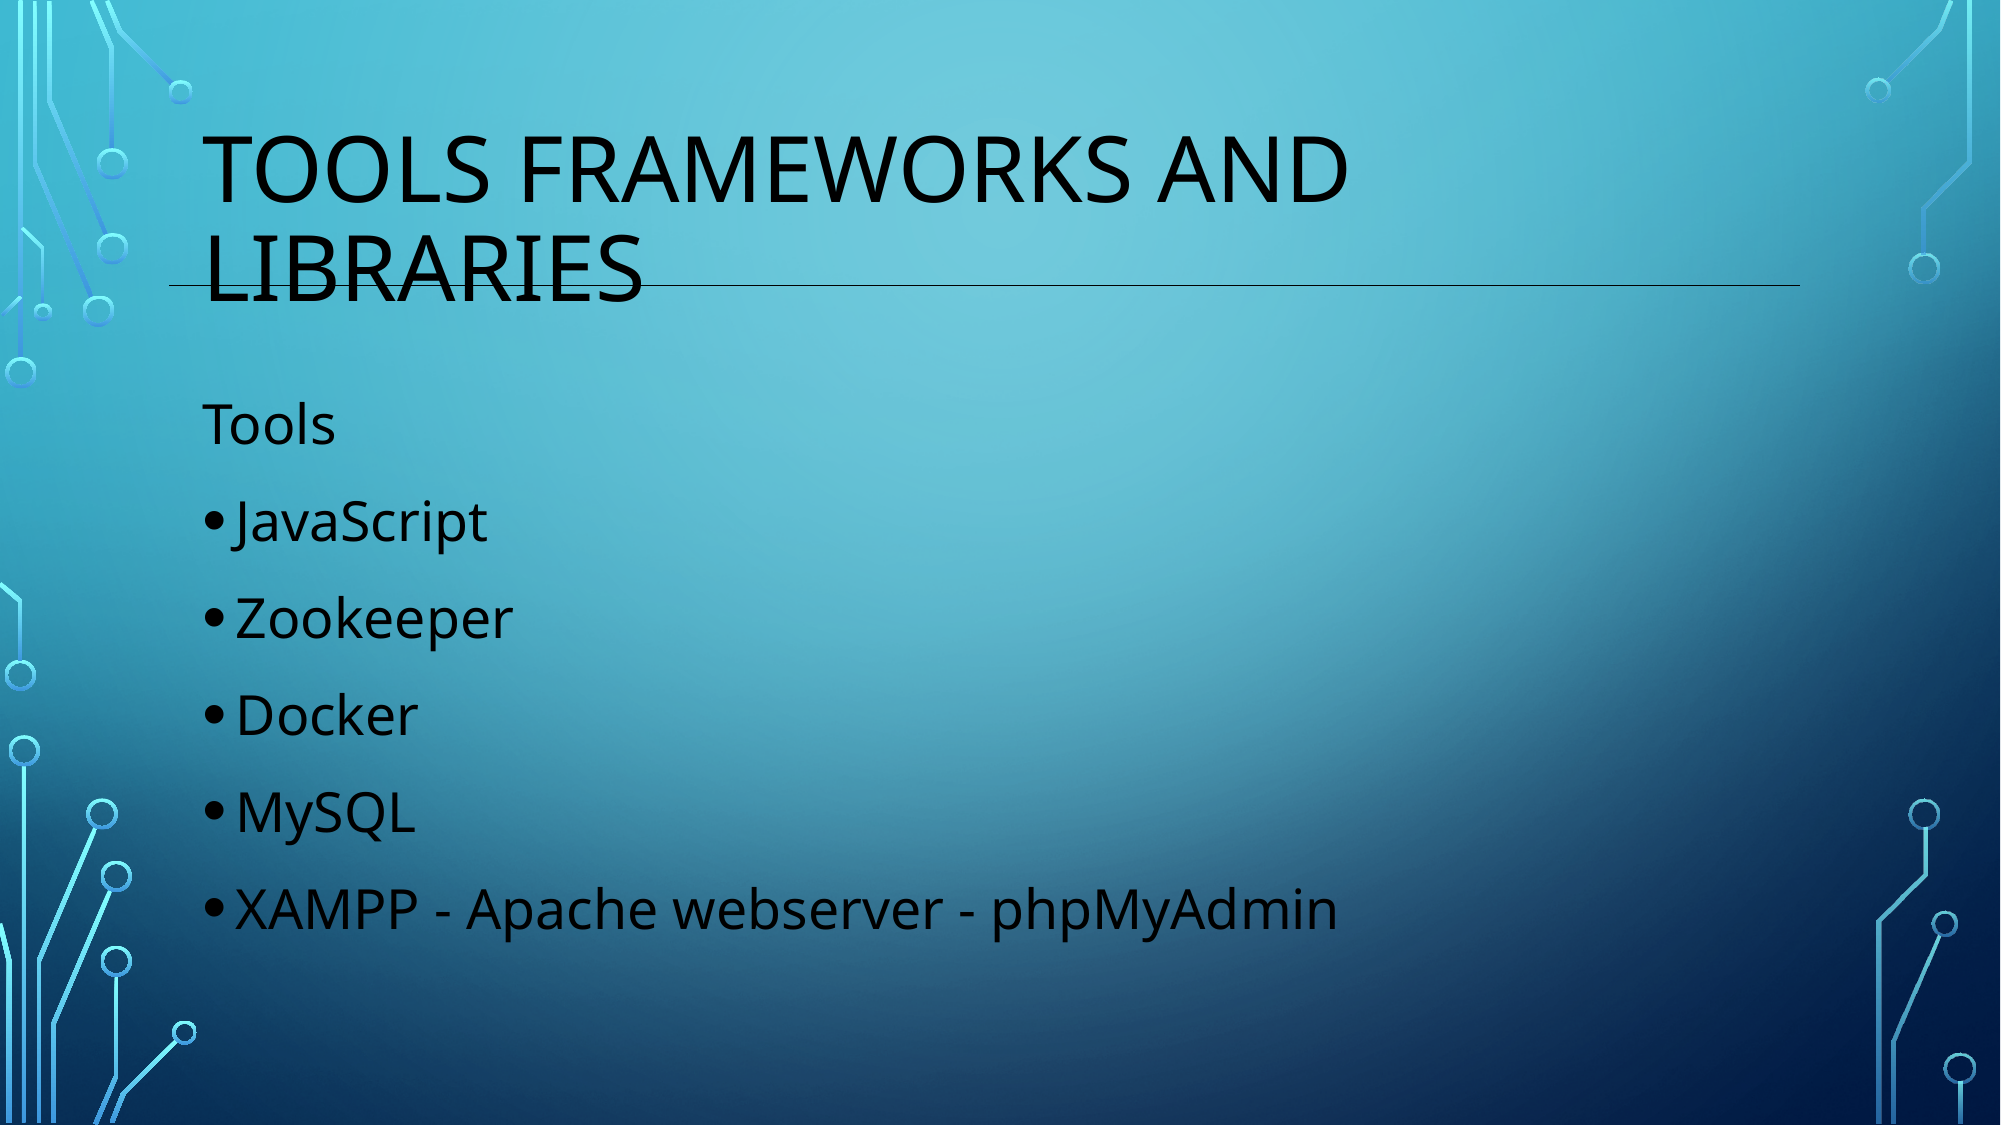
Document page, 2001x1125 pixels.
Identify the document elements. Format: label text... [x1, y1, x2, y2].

title Tools frameworks and libraries [187, 101, 1813, 344]
list Tools JavaScript Zookeeper Docker MySQL XAMPP - Apache webserver - phpMyAdmin [187, 369, 1813, 950]
